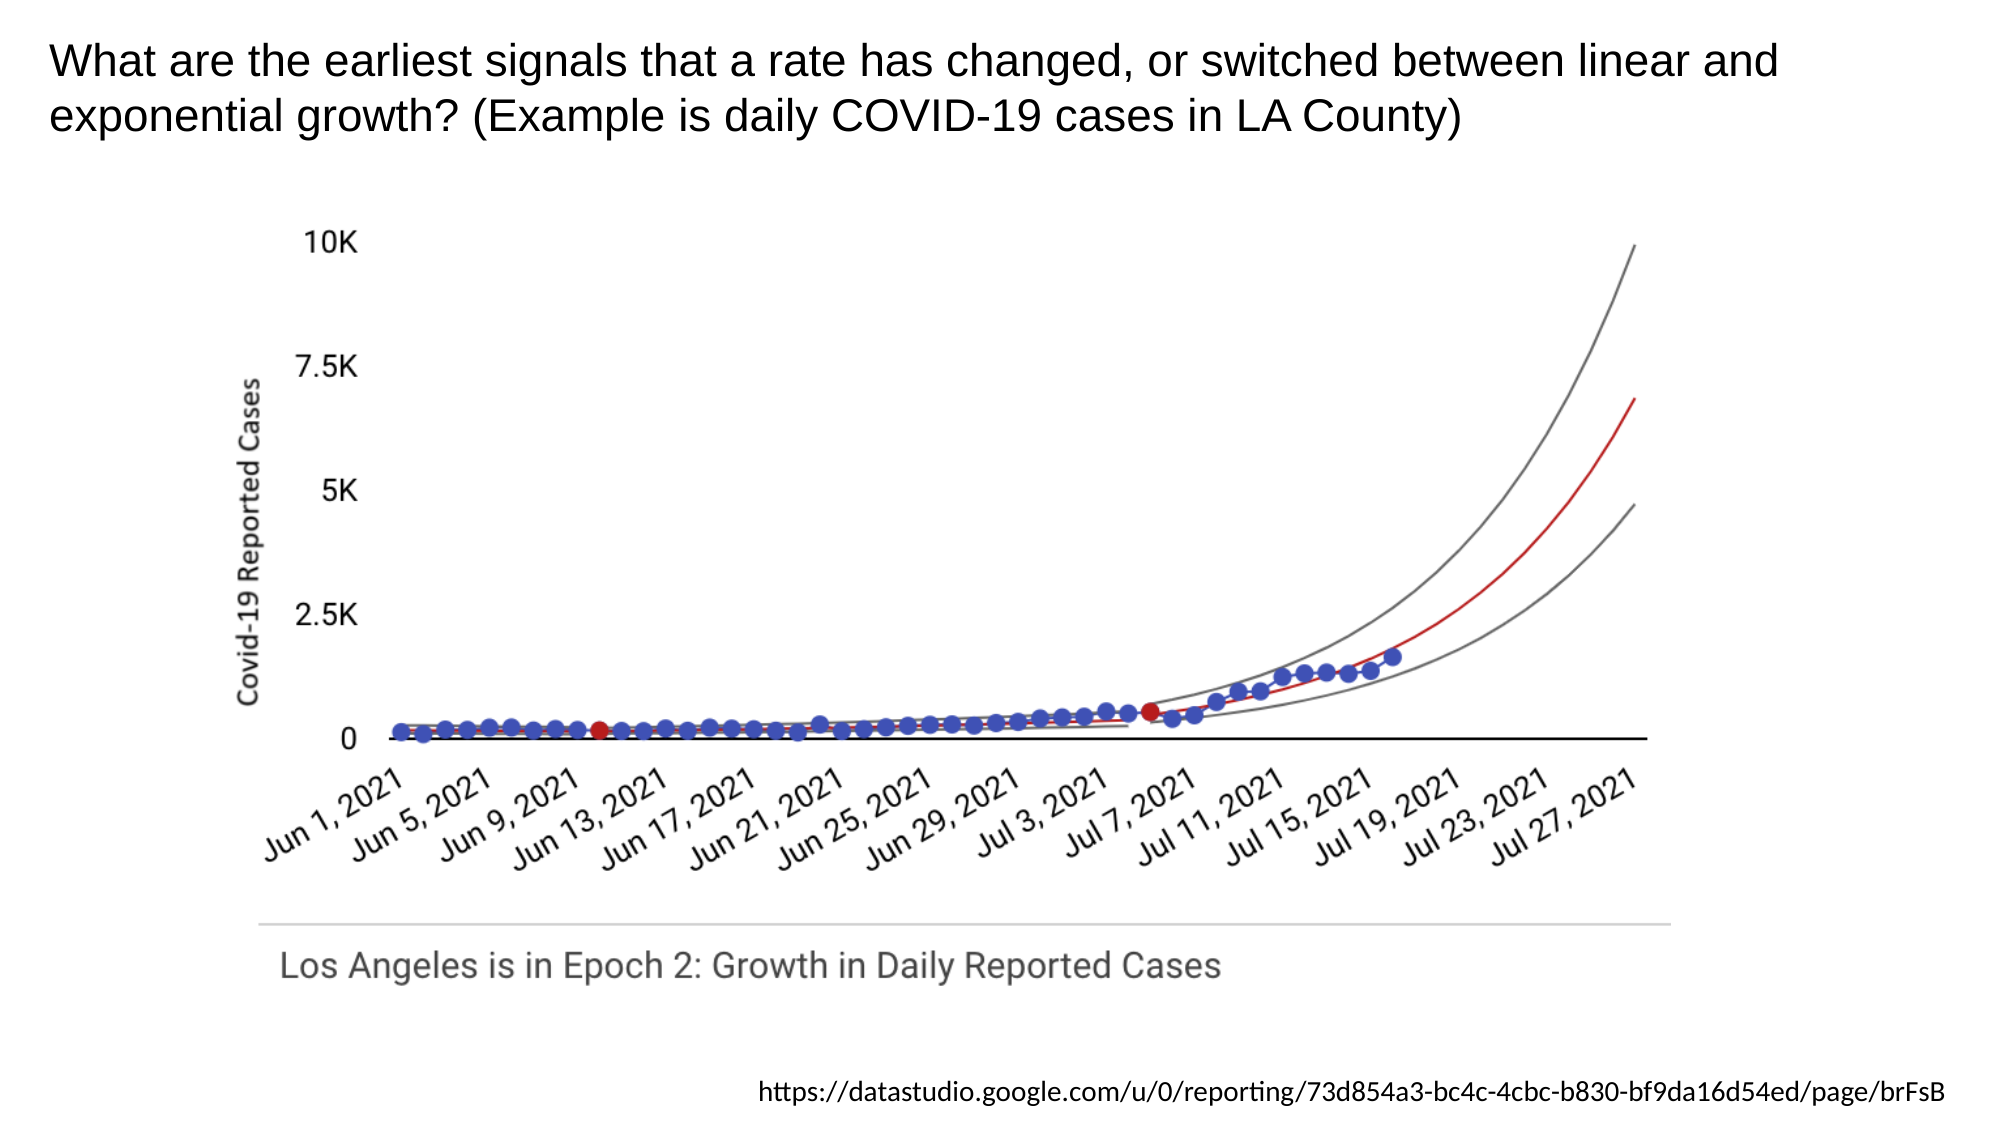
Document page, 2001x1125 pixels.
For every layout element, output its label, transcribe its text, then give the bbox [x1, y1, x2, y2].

text_box https://datastudio.google.com/u/0/reporting/73d854a3-bc4c-4cbc-b830-bf9da16d54ed/page/brFsB [121, 1065, 1962, 1115]
picture [209, 220, 1671, 999]
text_box What are the earliest signals that a rate has changed, or switched between linear and exponential growth? (Example is daily COVID-19 cases in LA County) [34, 35, 1928, 136]
